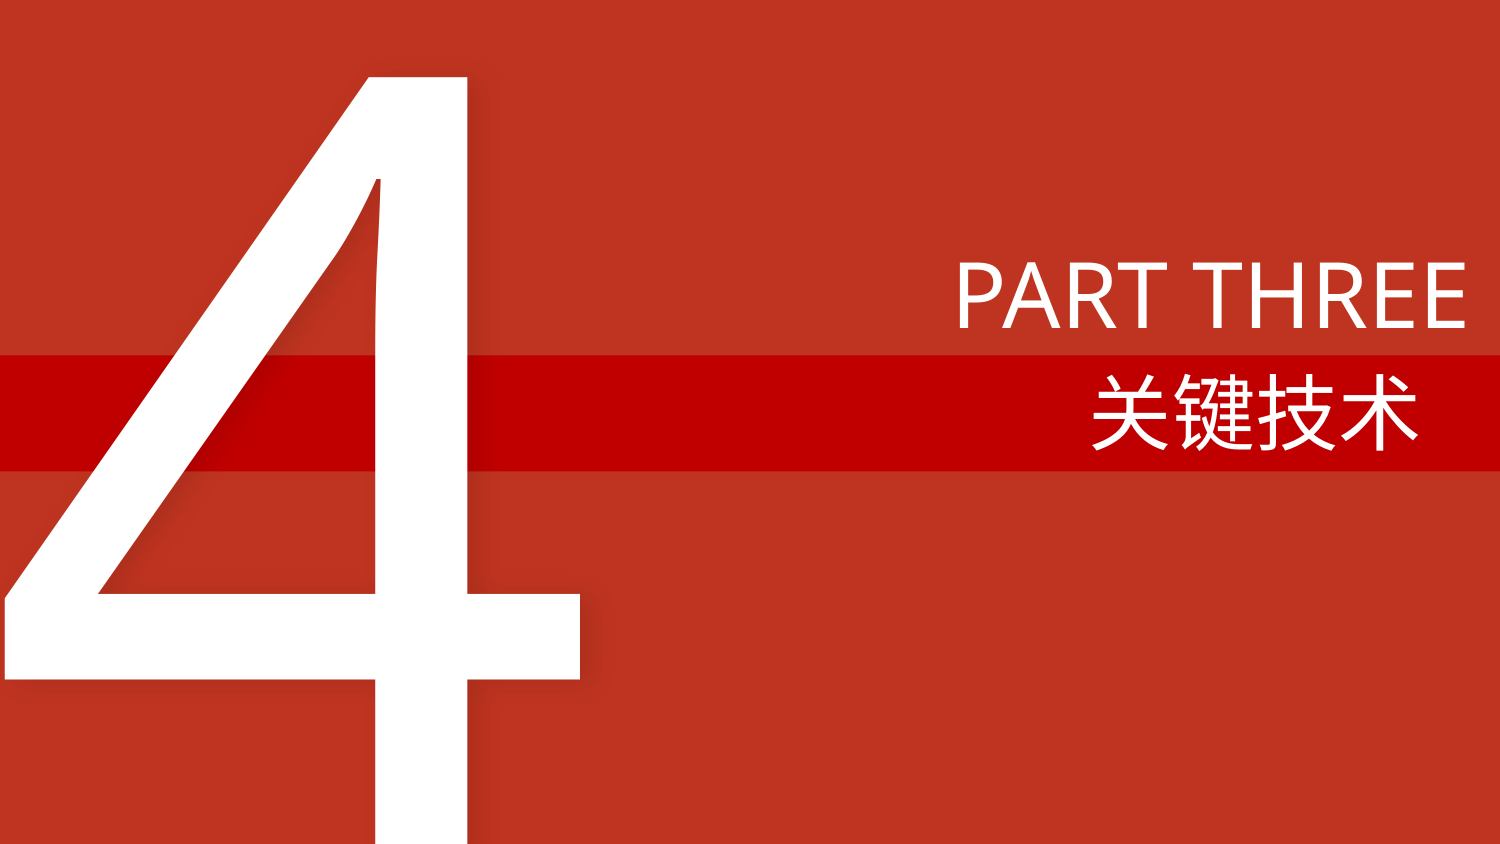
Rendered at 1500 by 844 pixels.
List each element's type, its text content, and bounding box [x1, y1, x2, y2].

text_box 关键技术 [587, 353, 1437, 469]
text_box PART THREE [936, 229, 1486, 354]
text_box 4 [0, 0, 618, 844]
text_box [638, 353, 1500, 474]
